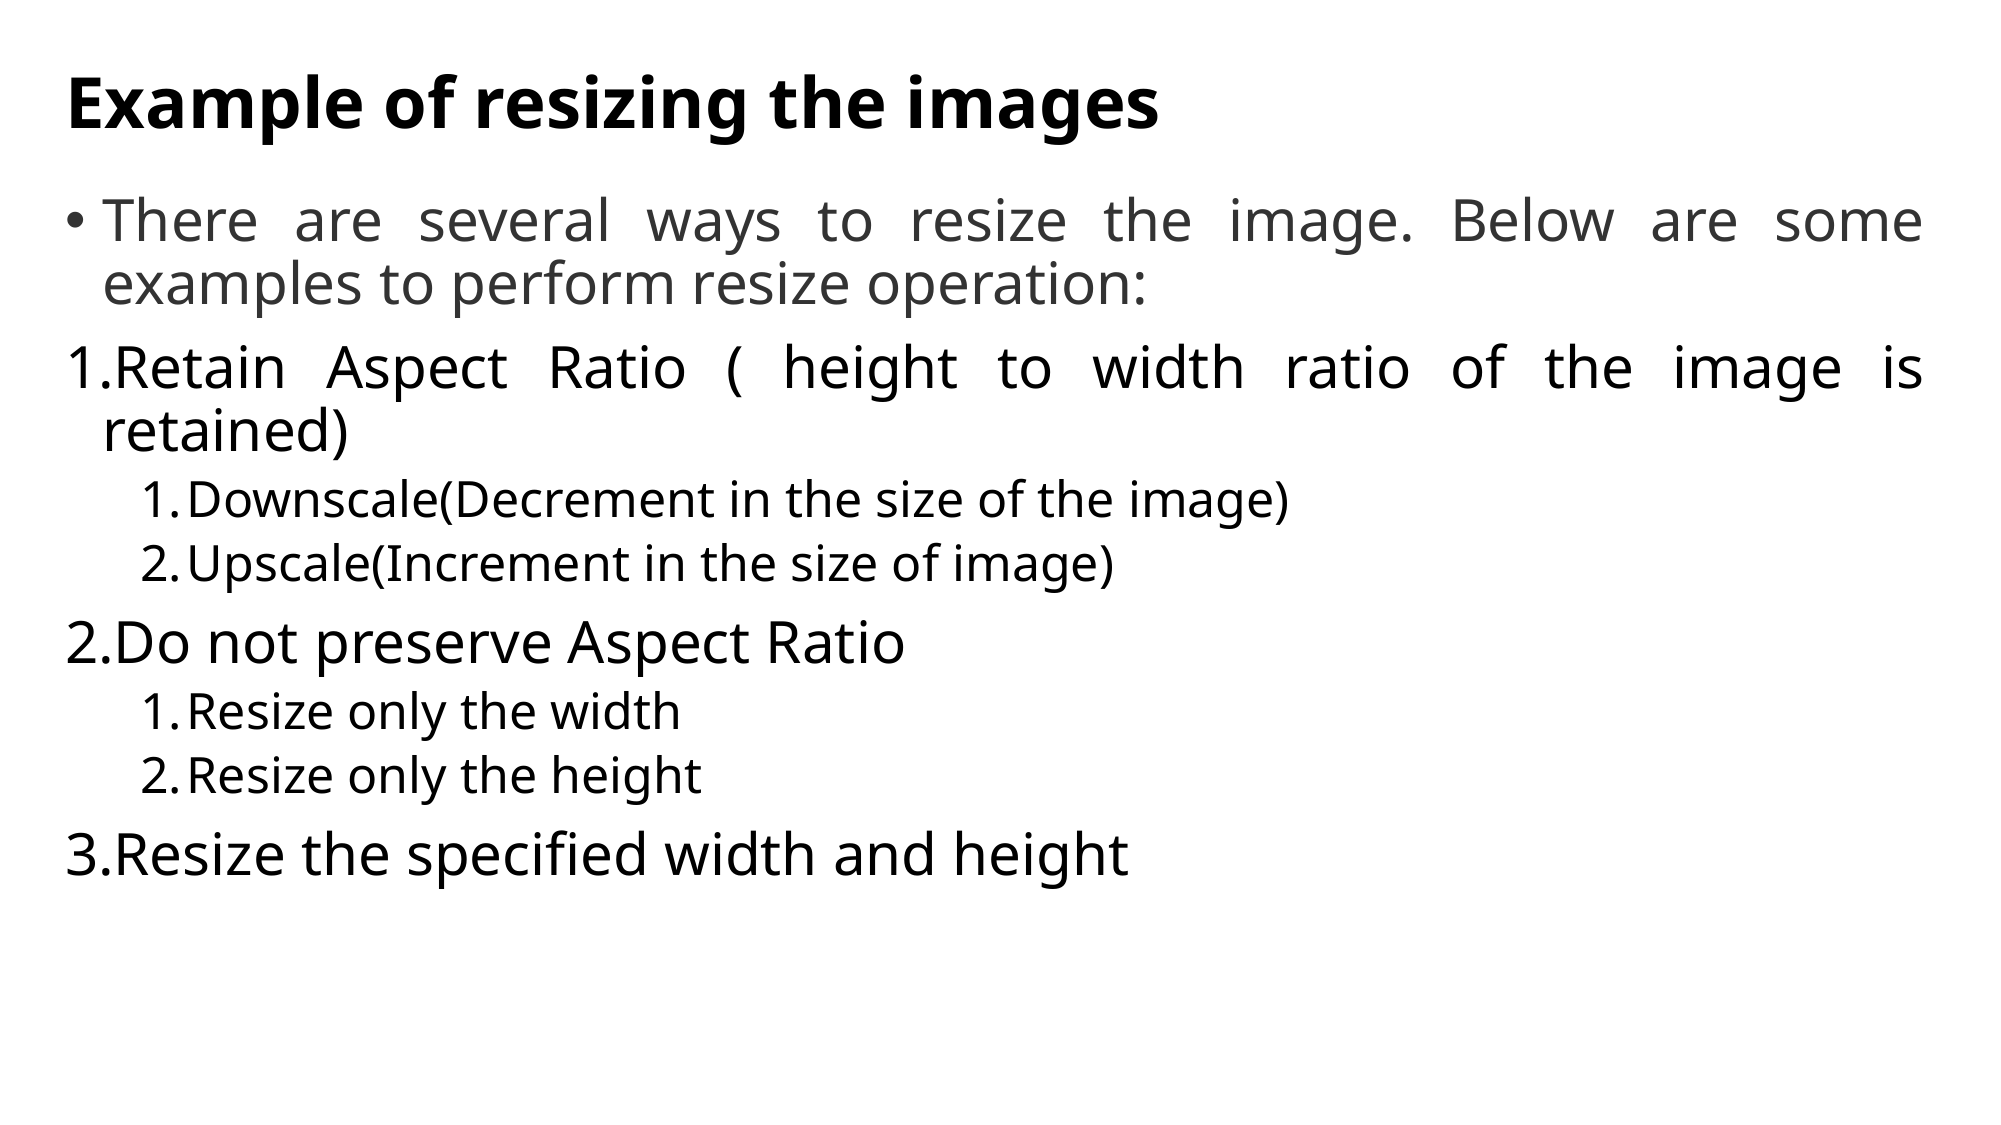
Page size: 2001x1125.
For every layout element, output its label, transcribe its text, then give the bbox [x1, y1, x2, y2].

title Example of resizing the images [50, 59, 1940, 152]
list There are several ways to resize the image. Below are some examples to perform resize operation: Retain Aspect Ratio ( height to width ratio of the image is retained) Downscale(Decrement in the size of the image) Upscale(Increment in the size of image) Do not preserve Aspect Ratio Resize only the width Resize only the height Resize the specified width and height [50, 183, 1940, 1084]
